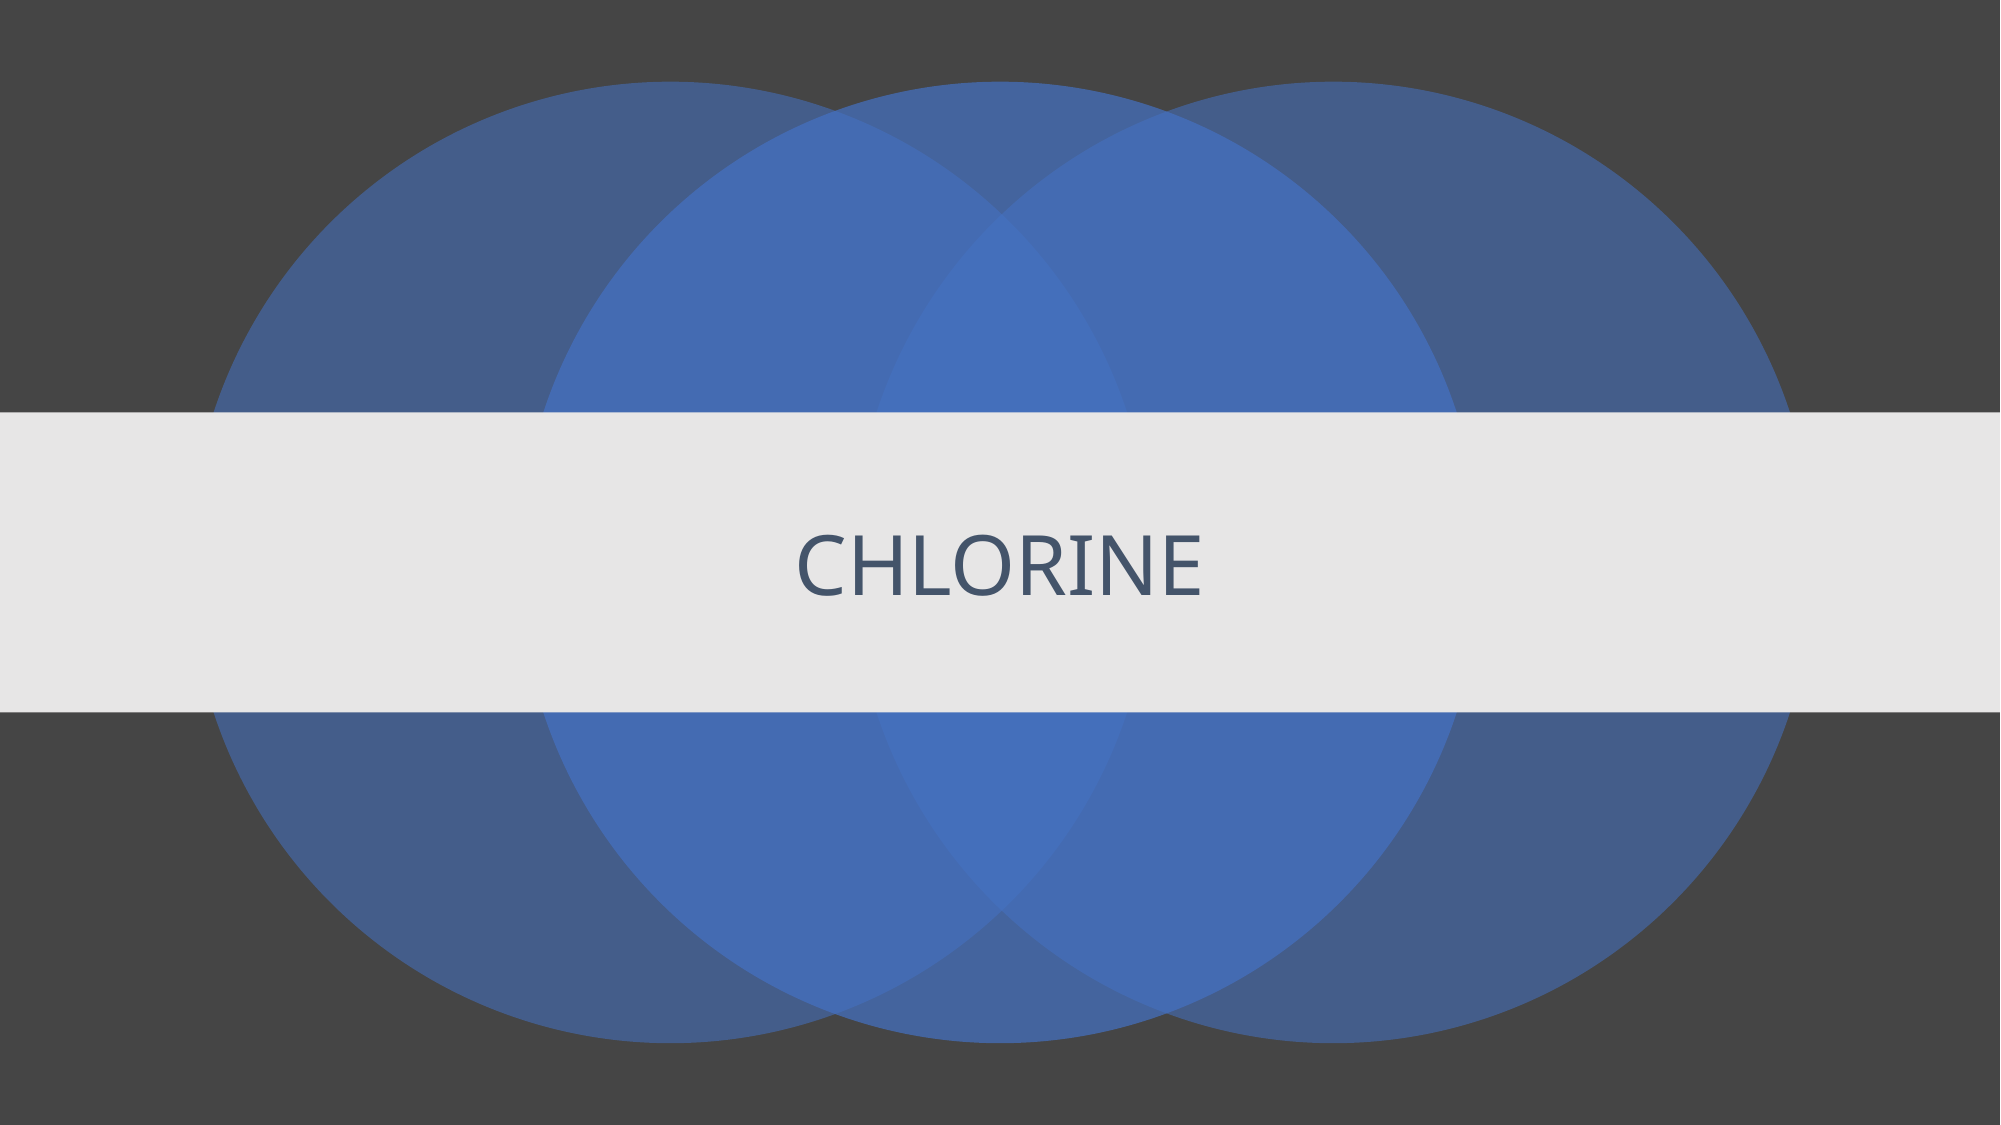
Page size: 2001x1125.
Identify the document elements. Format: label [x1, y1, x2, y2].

text_box [189, 81, 1814, 1044]
text_box [0, 411, 189, 713]
text_box [1814, 411, 2000, 713]
